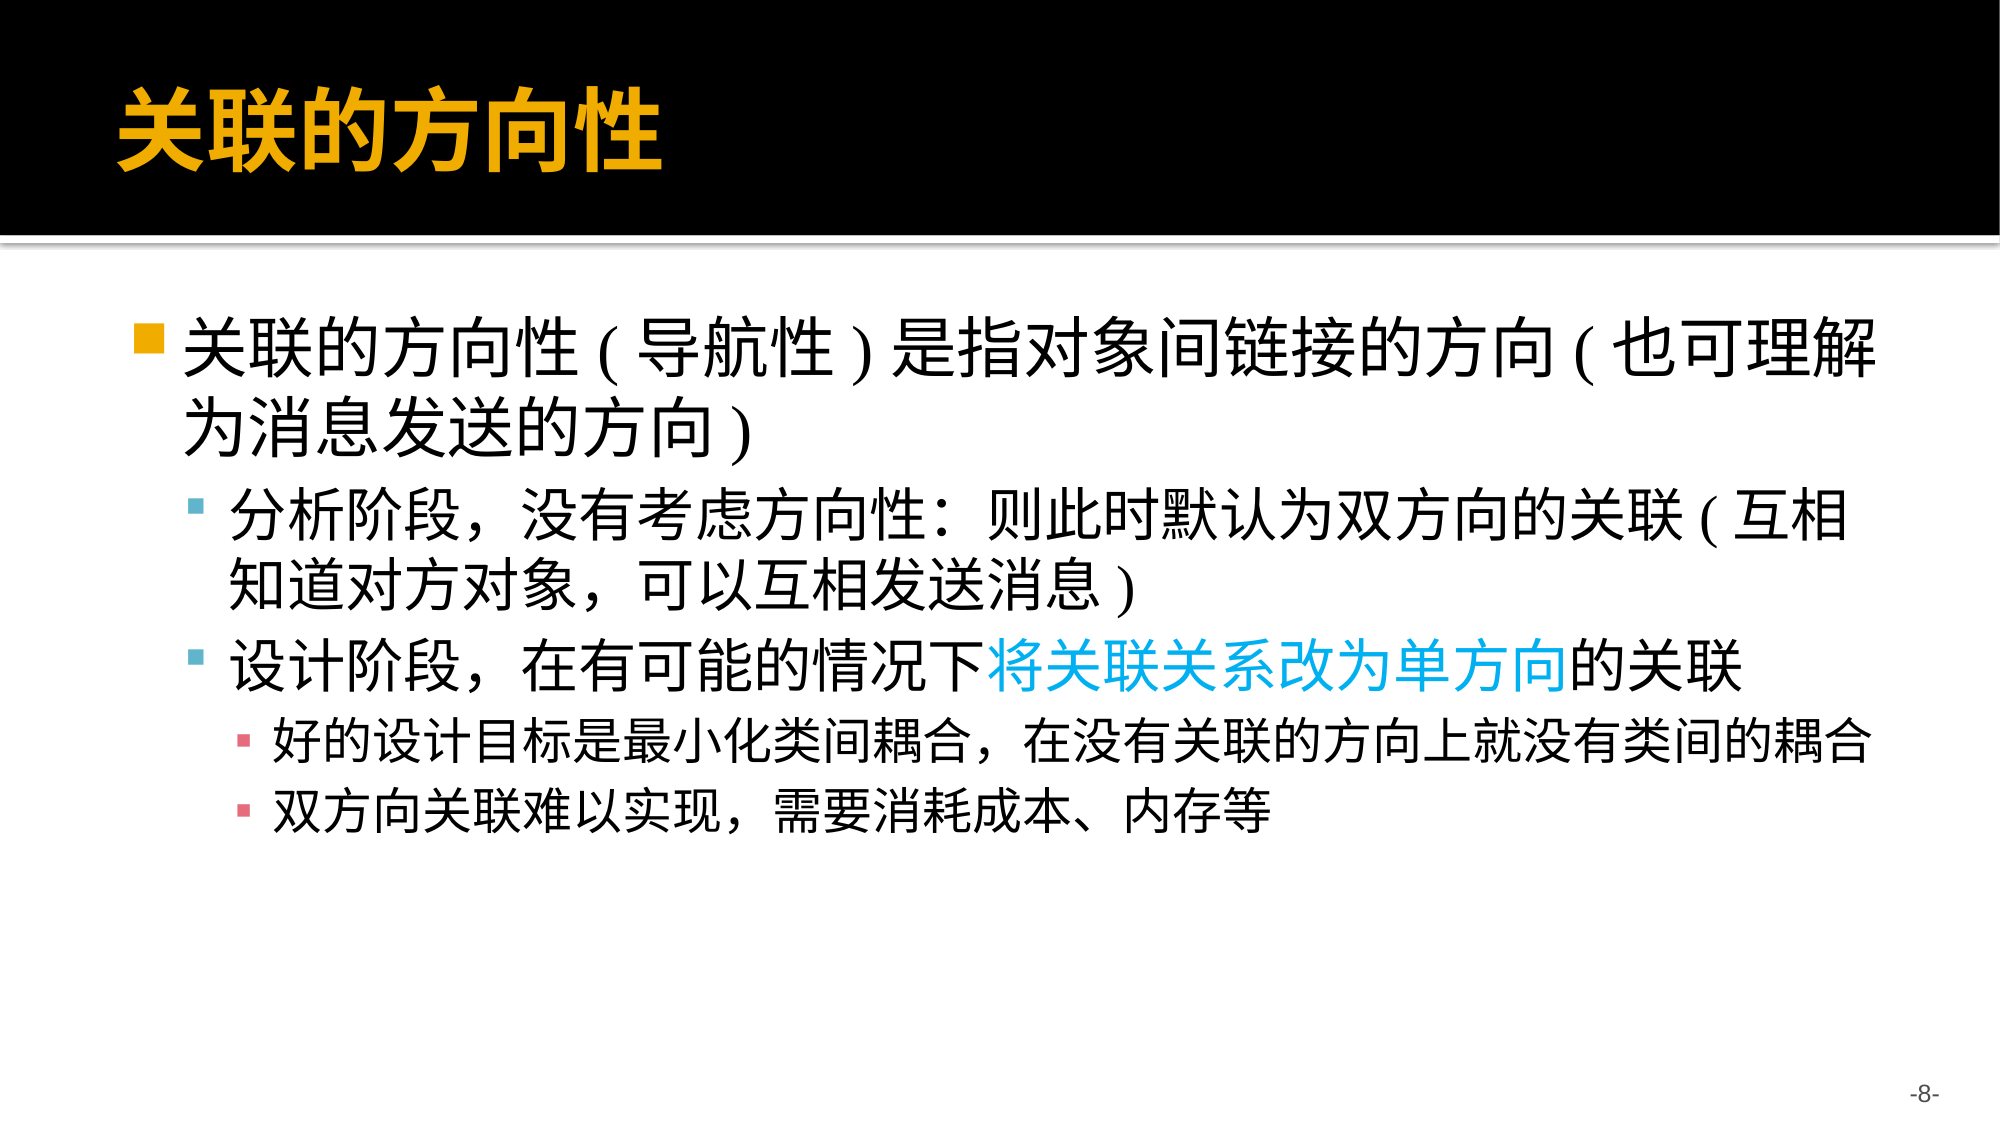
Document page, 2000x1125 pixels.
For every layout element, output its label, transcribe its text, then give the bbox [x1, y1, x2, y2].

list 关联的方向性(导航性)是指对象间链接的方向(也可理解为消息发送的方向) 分析阶段，没有考虑方向性：则此时默认为双方向的关联(互相知道对方对象，可以互相发送消息) 设计阶段，在有可能的情况下将关联关系改为单方向的关联 好的设计目标是最小化类间耦合，在没有关联的方向上就没有类间的耦合 双方向关联难以实现，需要消耗成本、内存等 [99, 291, 1900, 1050]
title 关联的方向性 [99, 25, 1900, 231]
slide_number -8- [1794, 1062, 1955, 1108]
